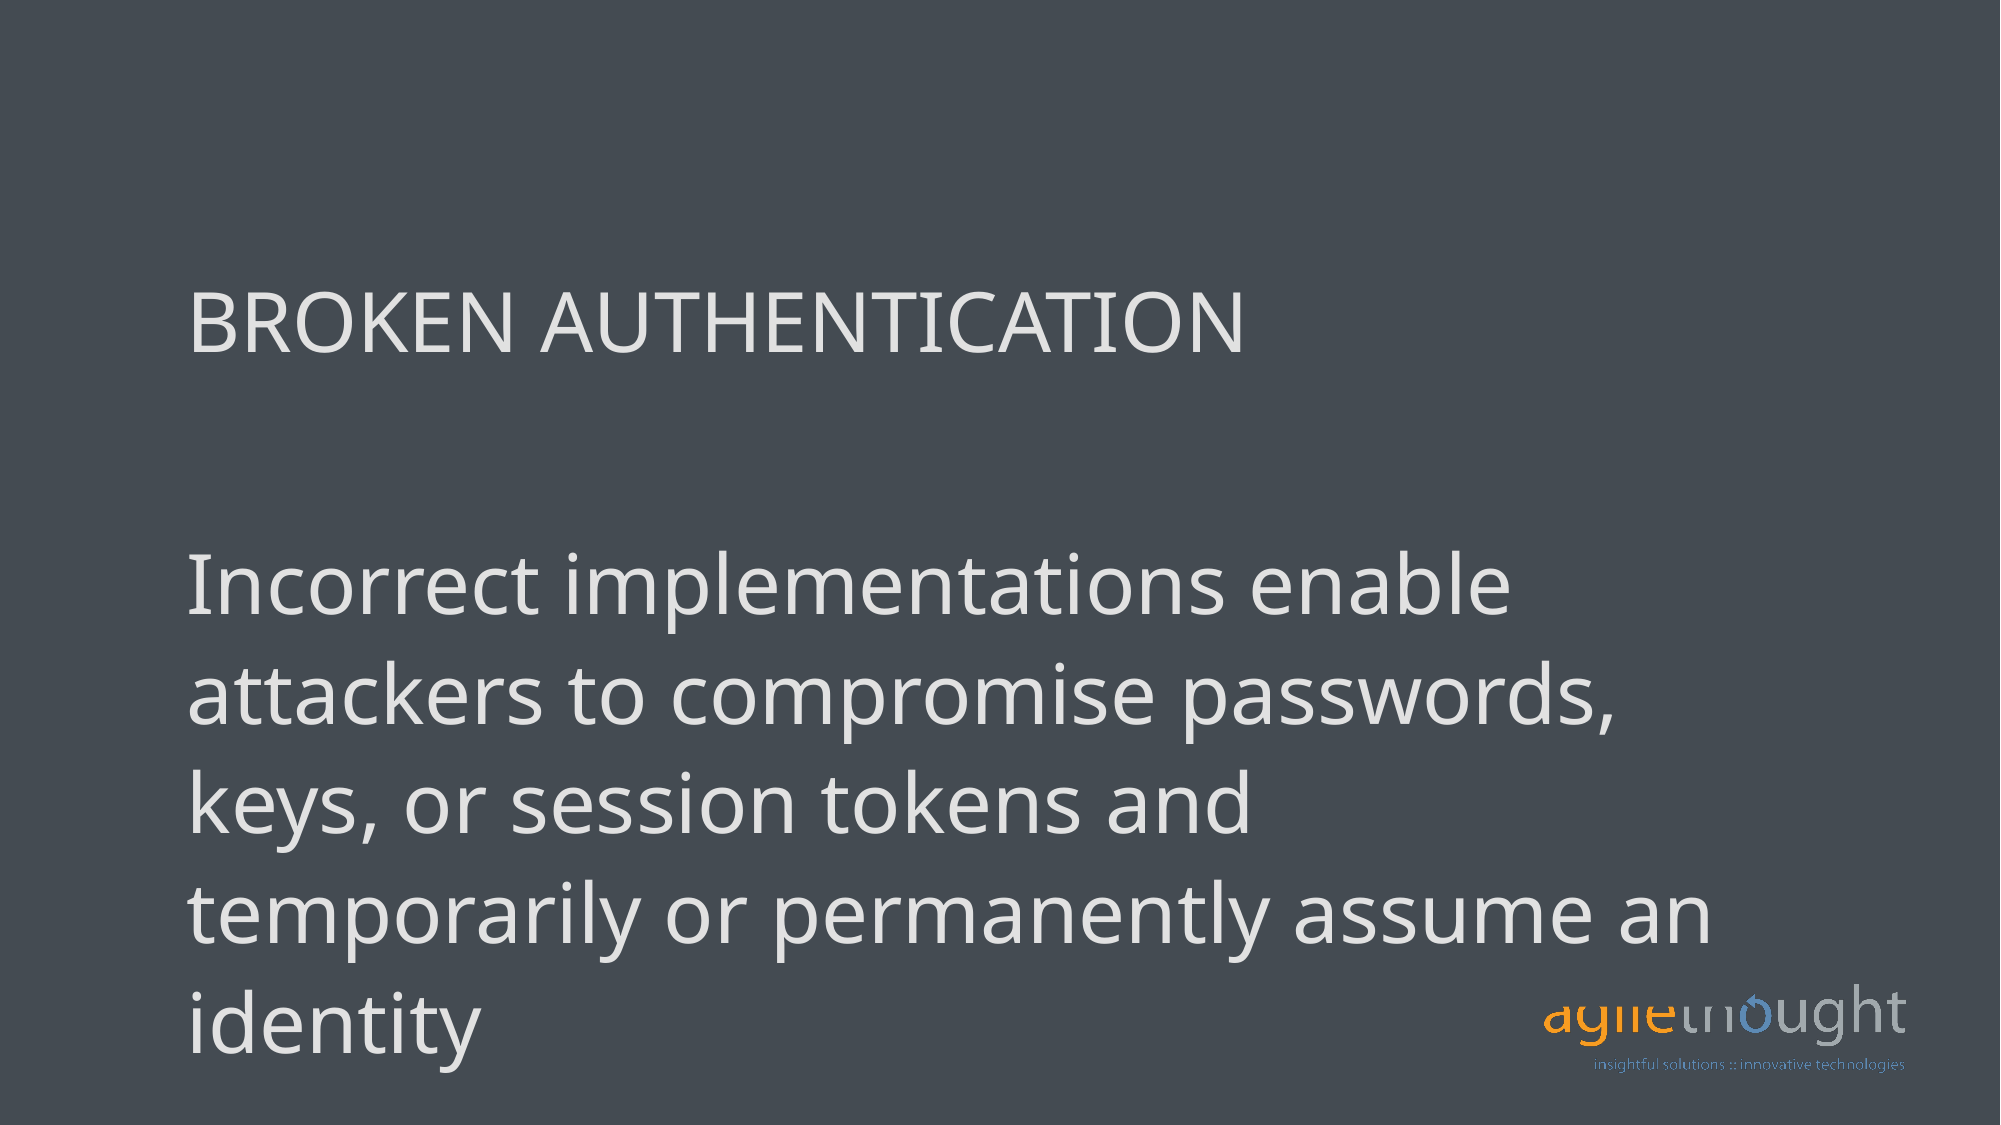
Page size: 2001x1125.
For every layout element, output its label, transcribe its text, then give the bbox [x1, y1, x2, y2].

list BROKEN AUTHENTICATION Incorrect implementations enable attackers to compromise passwords, keys, or session tokens and temporarily or permanently assume an identity [171, 251, 1740, 1007]
picture [1544, 984, 1906, 1073]
